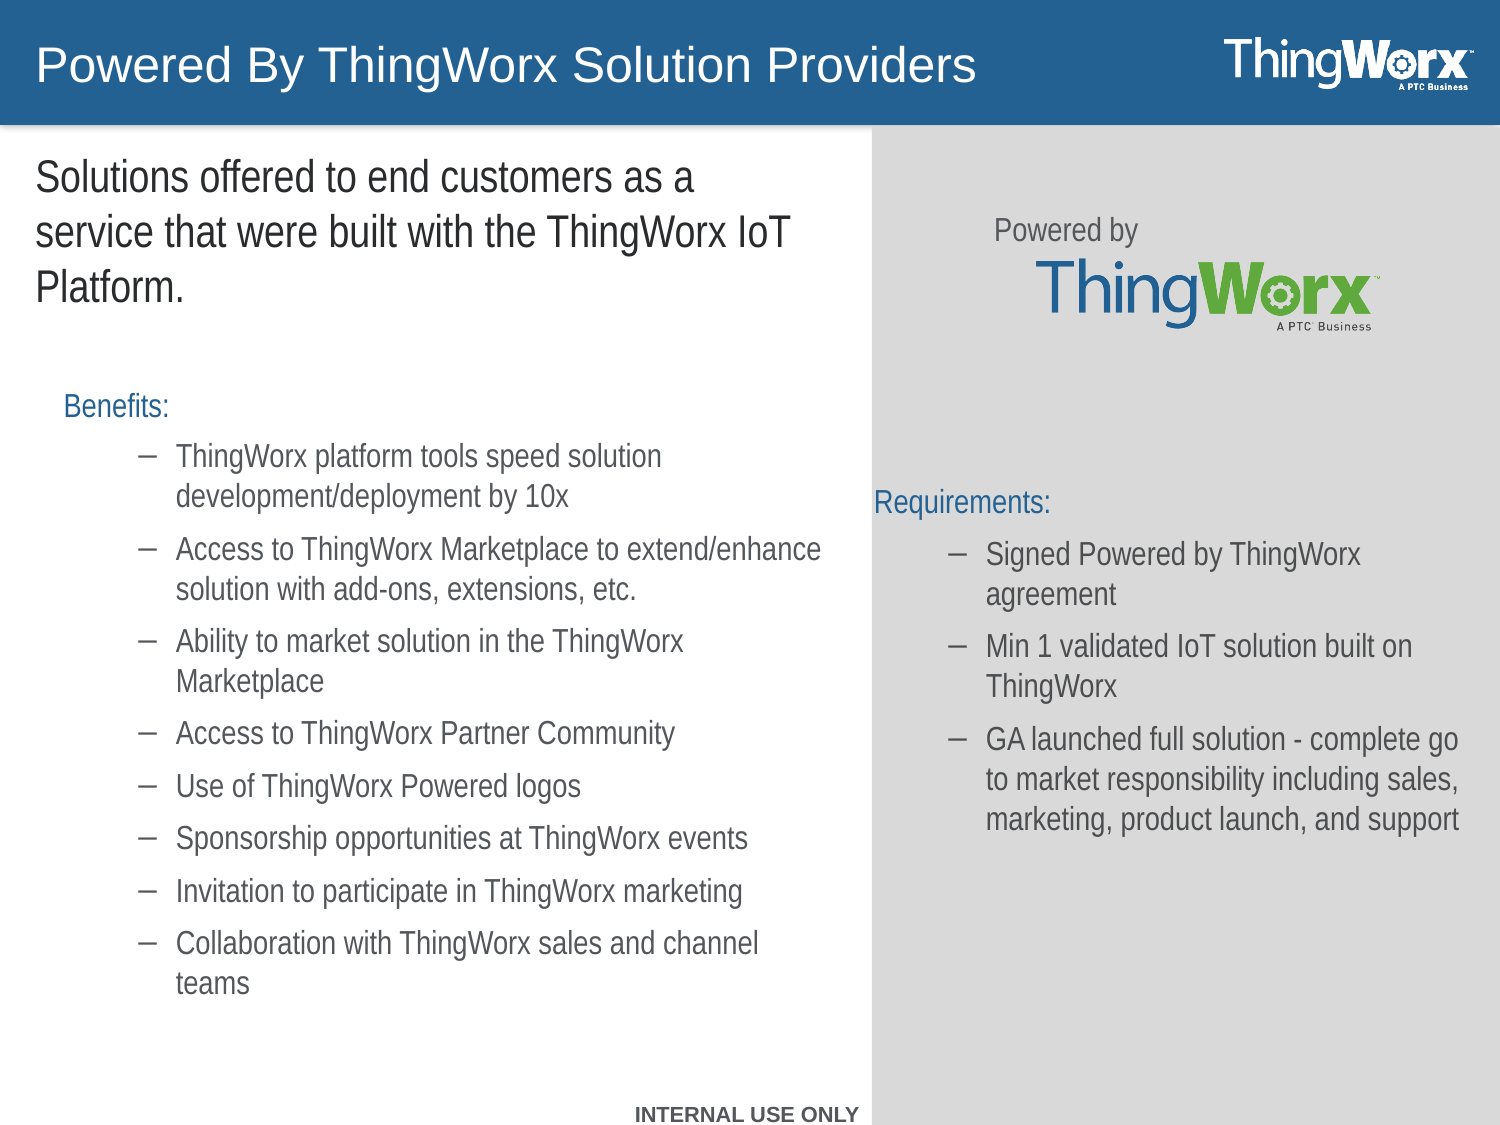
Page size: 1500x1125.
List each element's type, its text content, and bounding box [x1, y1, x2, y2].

list Benefits: ThingWorx platform tools speed solution development/deployment by 10x Access to ThingWorx Marketplace to extend/enhance solution with add-ons, extensions, etc. Ability to market solution in the ThingWorx Marketplace Access to ThingWorx Partner Community Use of ThingWorx Powered logos Sponsorship opportunities at ThingWorx events Invitation to participate in ThingWorx marketing Collaboration with ThingWorx sales and channel teams [63, 397, 830, 856]
text_box Requirements: Signed Powered by ThingWorx agreement Min 1 validated IoT solution built on ThingWorx GA launched full solution - complete go to market responsibility including sales, marketing, product launch, and support [873, 479, 1480, 1042]
subtitle Solutions offered to end customers as a service that were built with the ThingWorx IoT Platform. [35, 146, 798, 203]
text_box [870, 125, 1500, 1125]
footer INTERNAL USE ONLY [381, 1101, 1119, 1119]
picture [1285, 37, 1474, 92]
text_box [974, 208, 1436, 354]
title Powered By ThingWorx Solution Providers [35, 24, 1285, 100]
